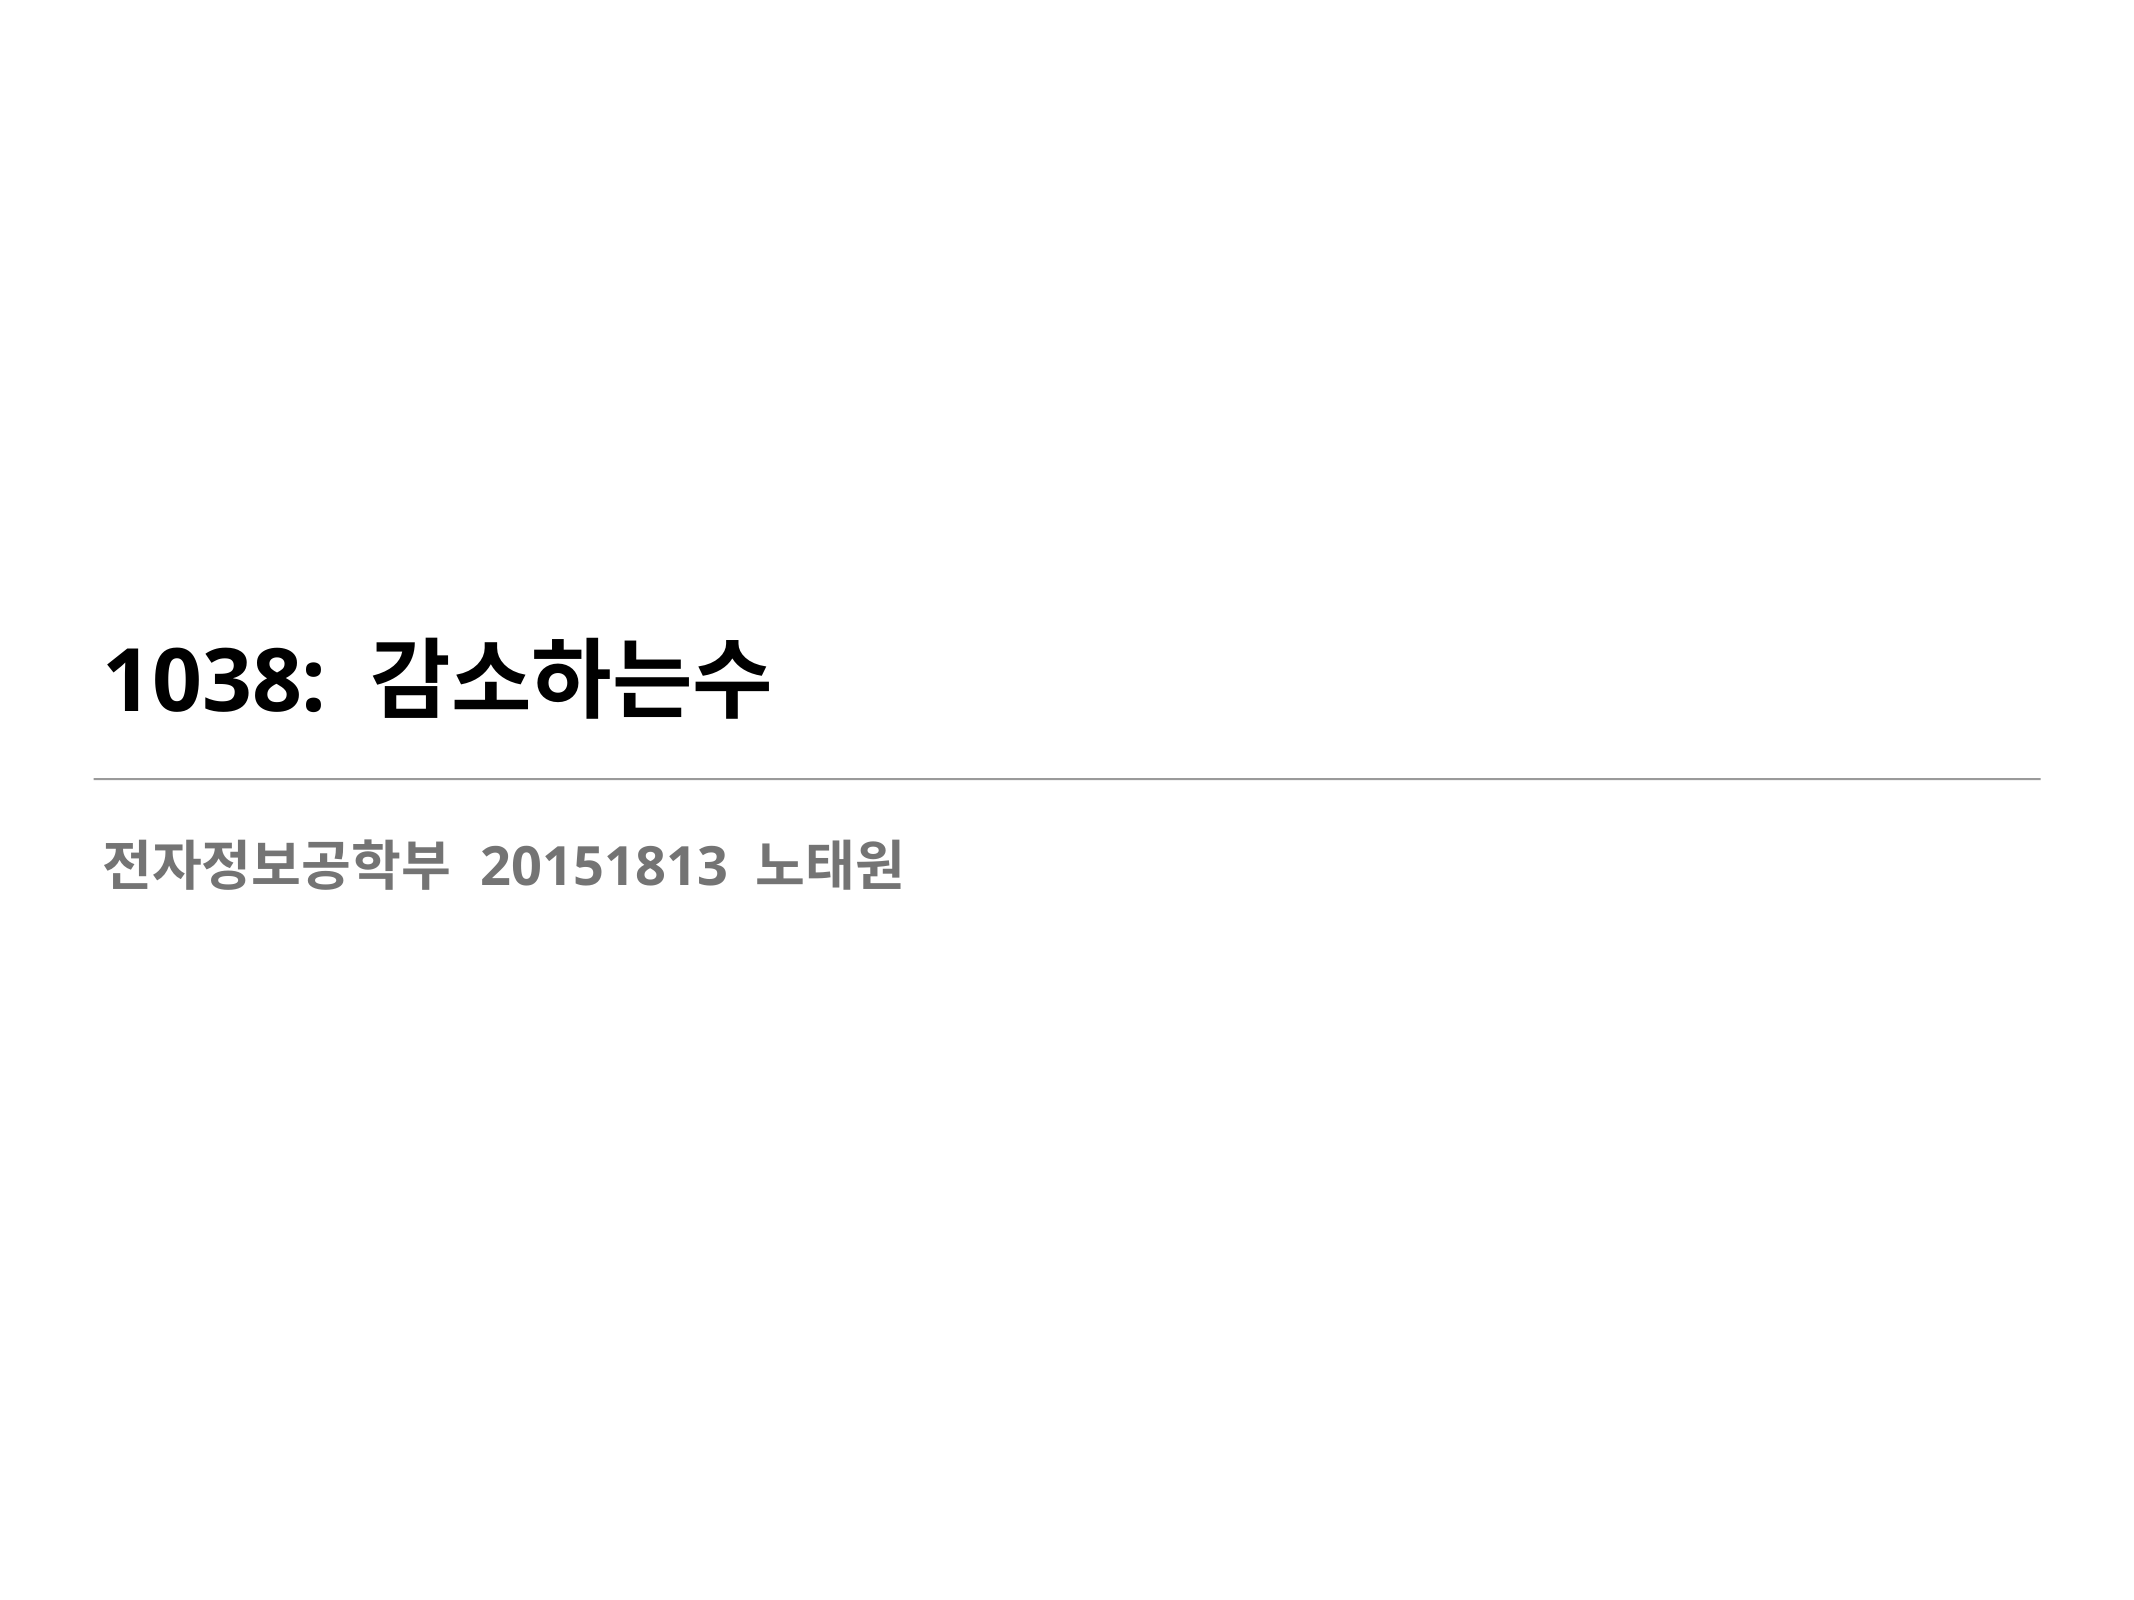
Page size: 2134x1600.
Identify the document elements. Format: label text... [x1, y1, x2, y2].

subtitle 전자정보공학부 20151813 노태원 [93, 822, 2041, 991]
text_box [645, 730, 663, 839]
title 1038: 감소하는수 [93, 216, 2041, 738]
